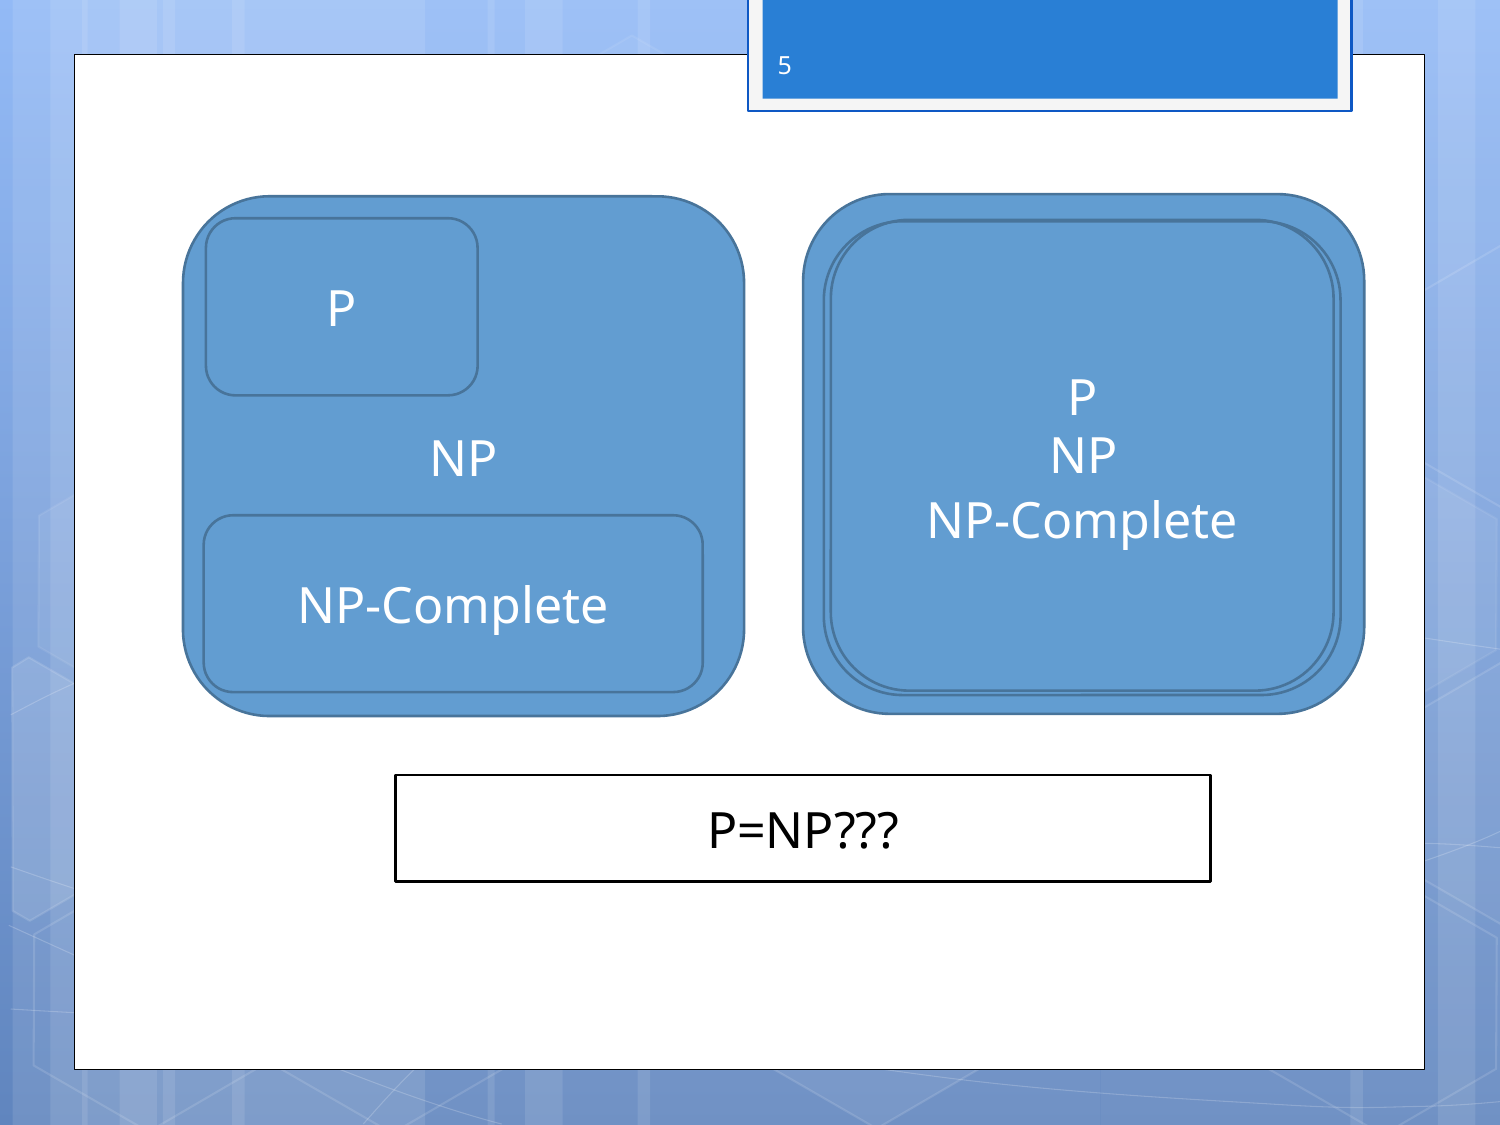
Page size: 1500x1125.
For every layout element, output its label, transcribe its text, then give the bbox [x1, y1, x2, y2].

text_box NP-Complete [822, 219, 1342, 697]
text_box NP [181, 194, 746, 718]
text_box NP-Complete [202, 513, 705, 694]
text_box NP [801, 192, 1366, 716]
slide_number 5 [762, 36, 982, 97]
text_box P=NP??? [394, 774, 1212, 883]
text_box P [204, 216, 479, 397]
